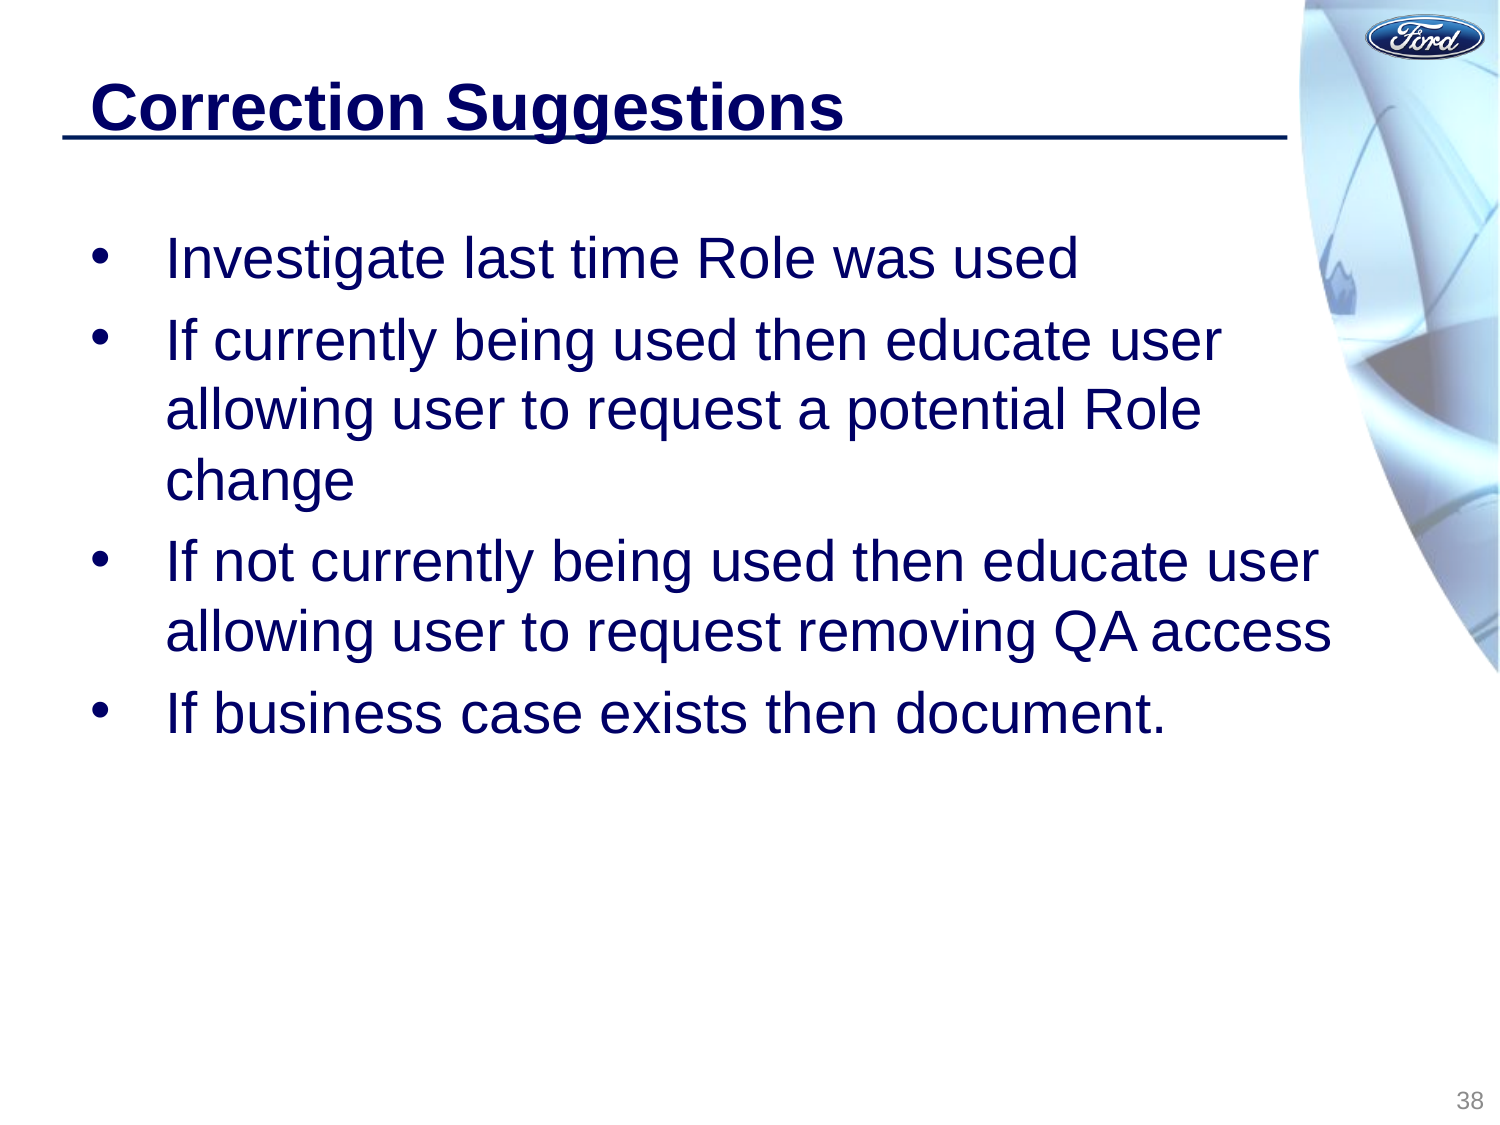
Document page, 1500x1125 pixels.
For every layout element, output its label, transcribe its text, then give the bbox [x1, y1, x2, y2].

slide_number 38 [1149, 1074, 1500, 1125]
title Correction Suggestions [75, 45, 1275, 163]
text_box [1299, 0, 1500, 675]
list Investigate last time Role was used If currently being used then educate user allowing user to request a potential Role change If not currently being used then educate user allowing user to request removing QA access If business case exists then document. [75, 212, 1388, 988]
picture [1350, 0, 1500, 75]
